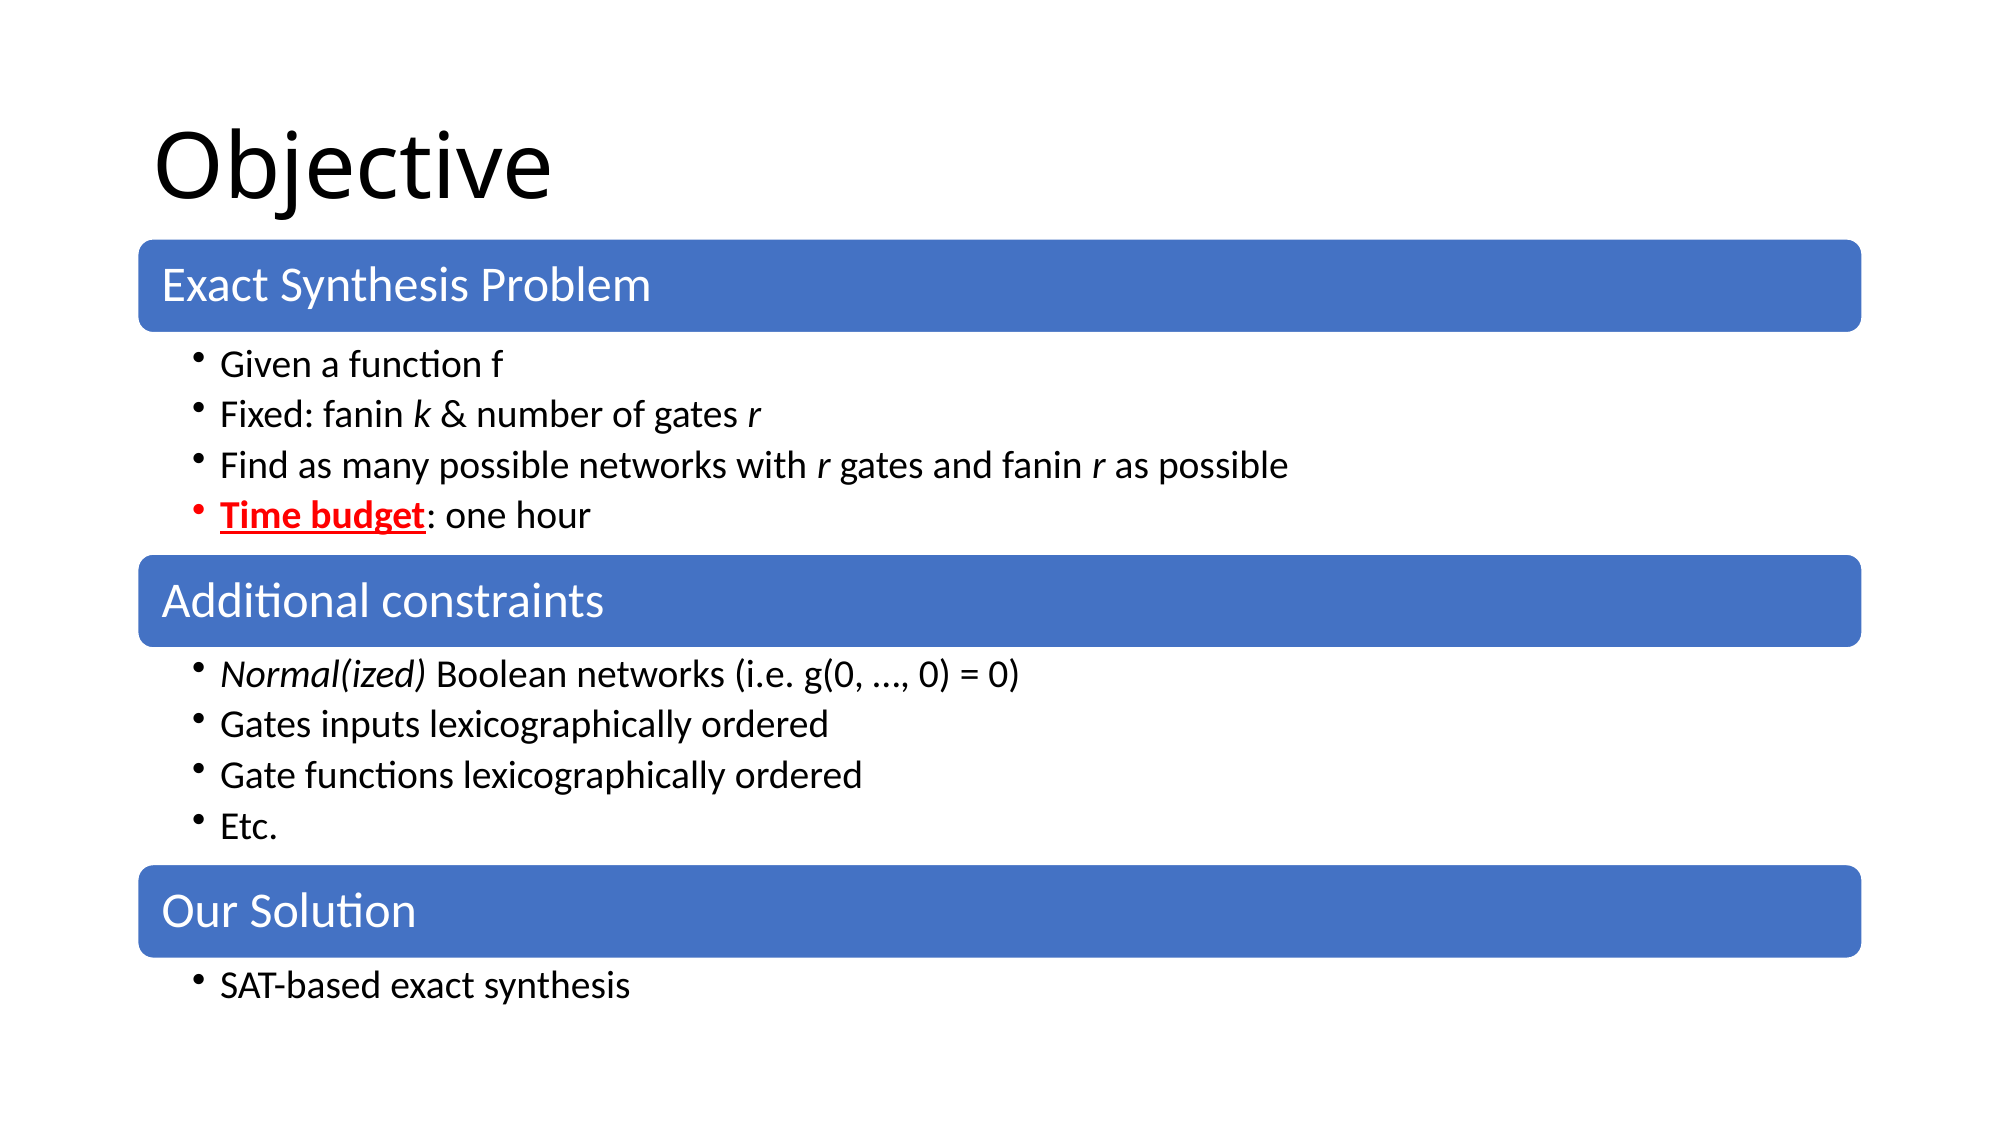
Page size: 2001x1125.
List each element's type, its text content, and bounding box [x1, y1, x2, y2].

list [137, 238, 1863, 1031]
title Objective [137, 59, 1863, 238]
